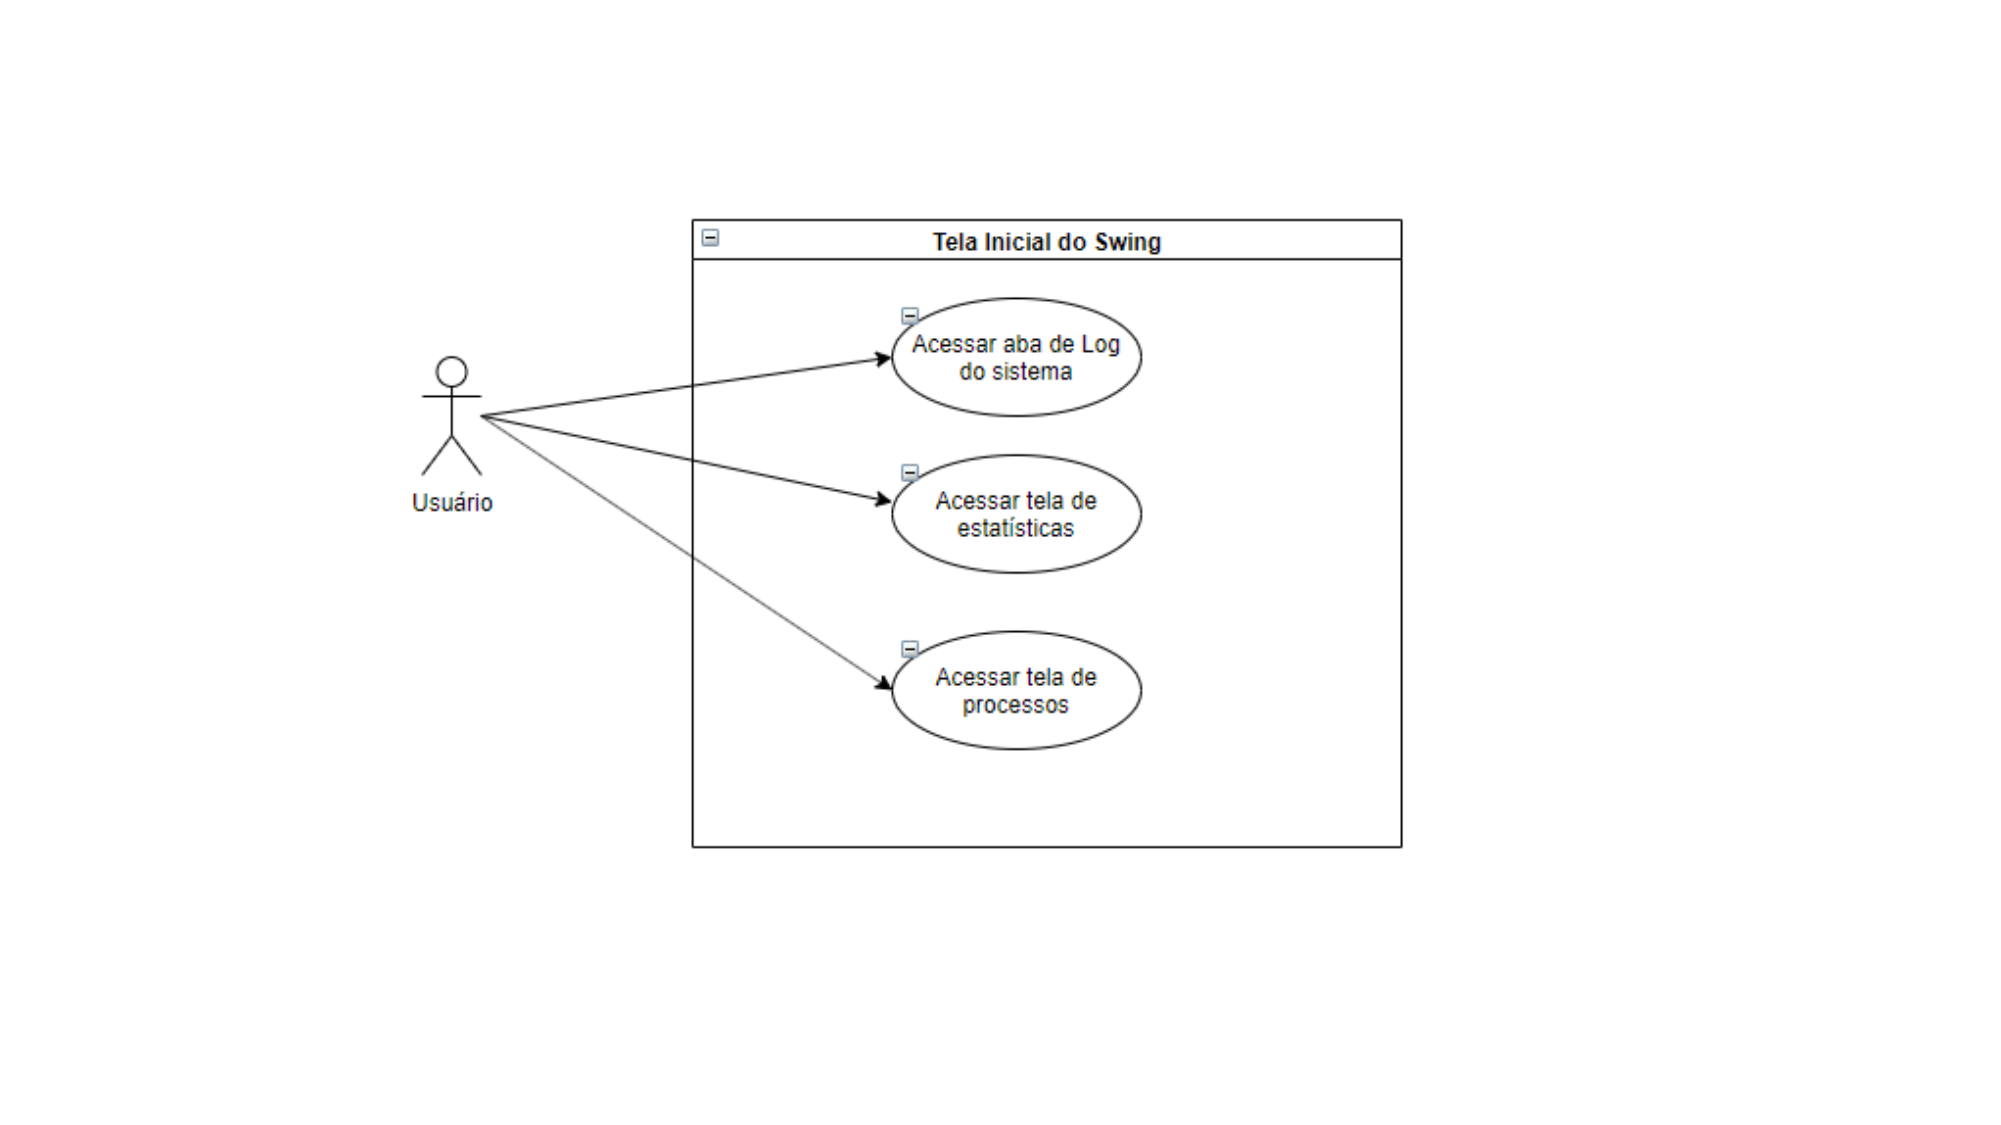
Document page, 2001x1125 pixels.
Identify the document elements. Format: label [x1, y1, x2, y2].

picture [371, 196, 1548, 929]
